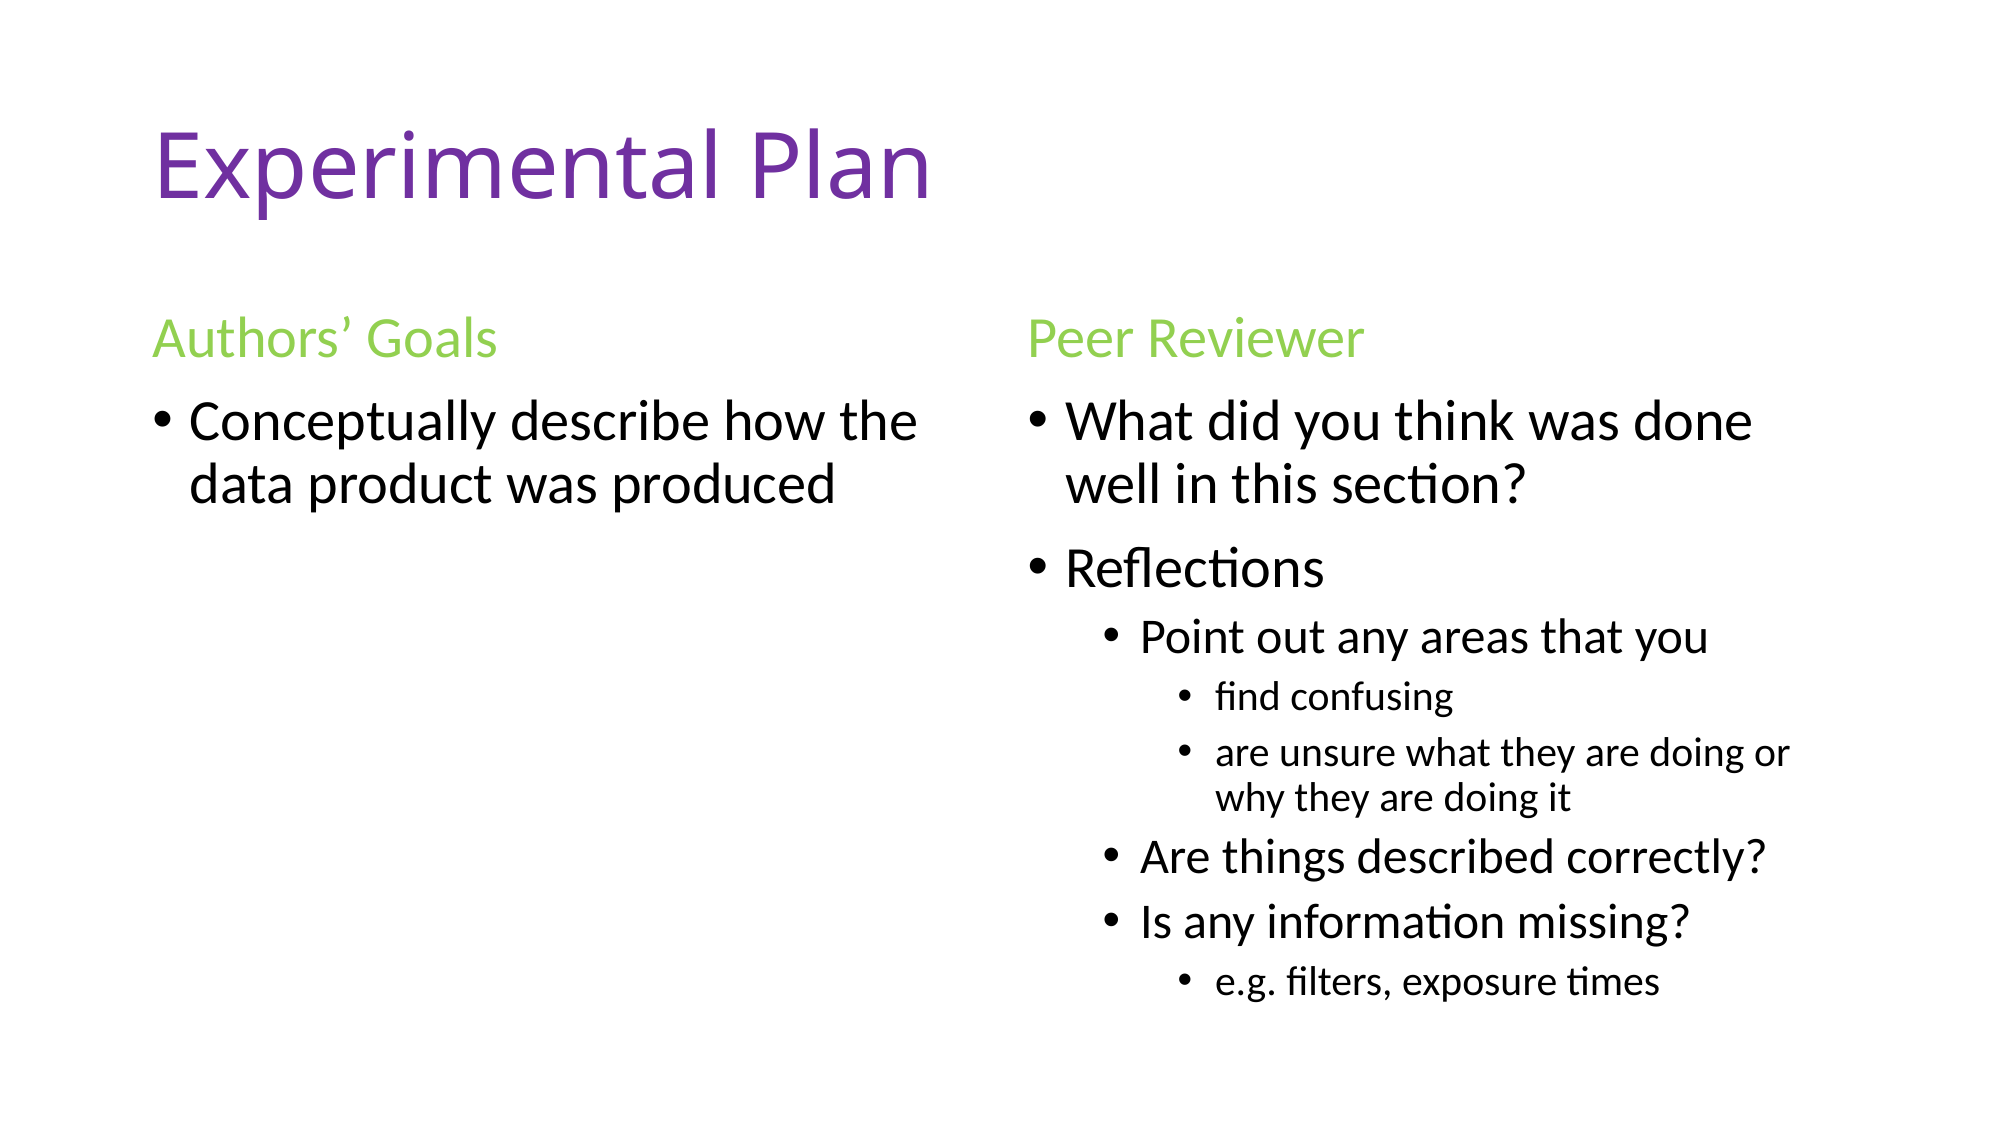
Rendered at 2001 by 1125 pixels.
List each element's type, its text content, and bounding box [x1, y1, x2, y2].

list Authors’ Goals Conceptually describe how the data product was produced [137, 299, 988, 1014]
list Peer Reviewer What did you think was done well in this section? Reflections Point out any areas that you find confusing are unsure what they are doing or why they are doing it Are things described correctly? Is any information missing? e.g. filters, exposure times [1012, 299, 1863, 1014]
title Experimental Plan [137, 59, 1863, 278]
